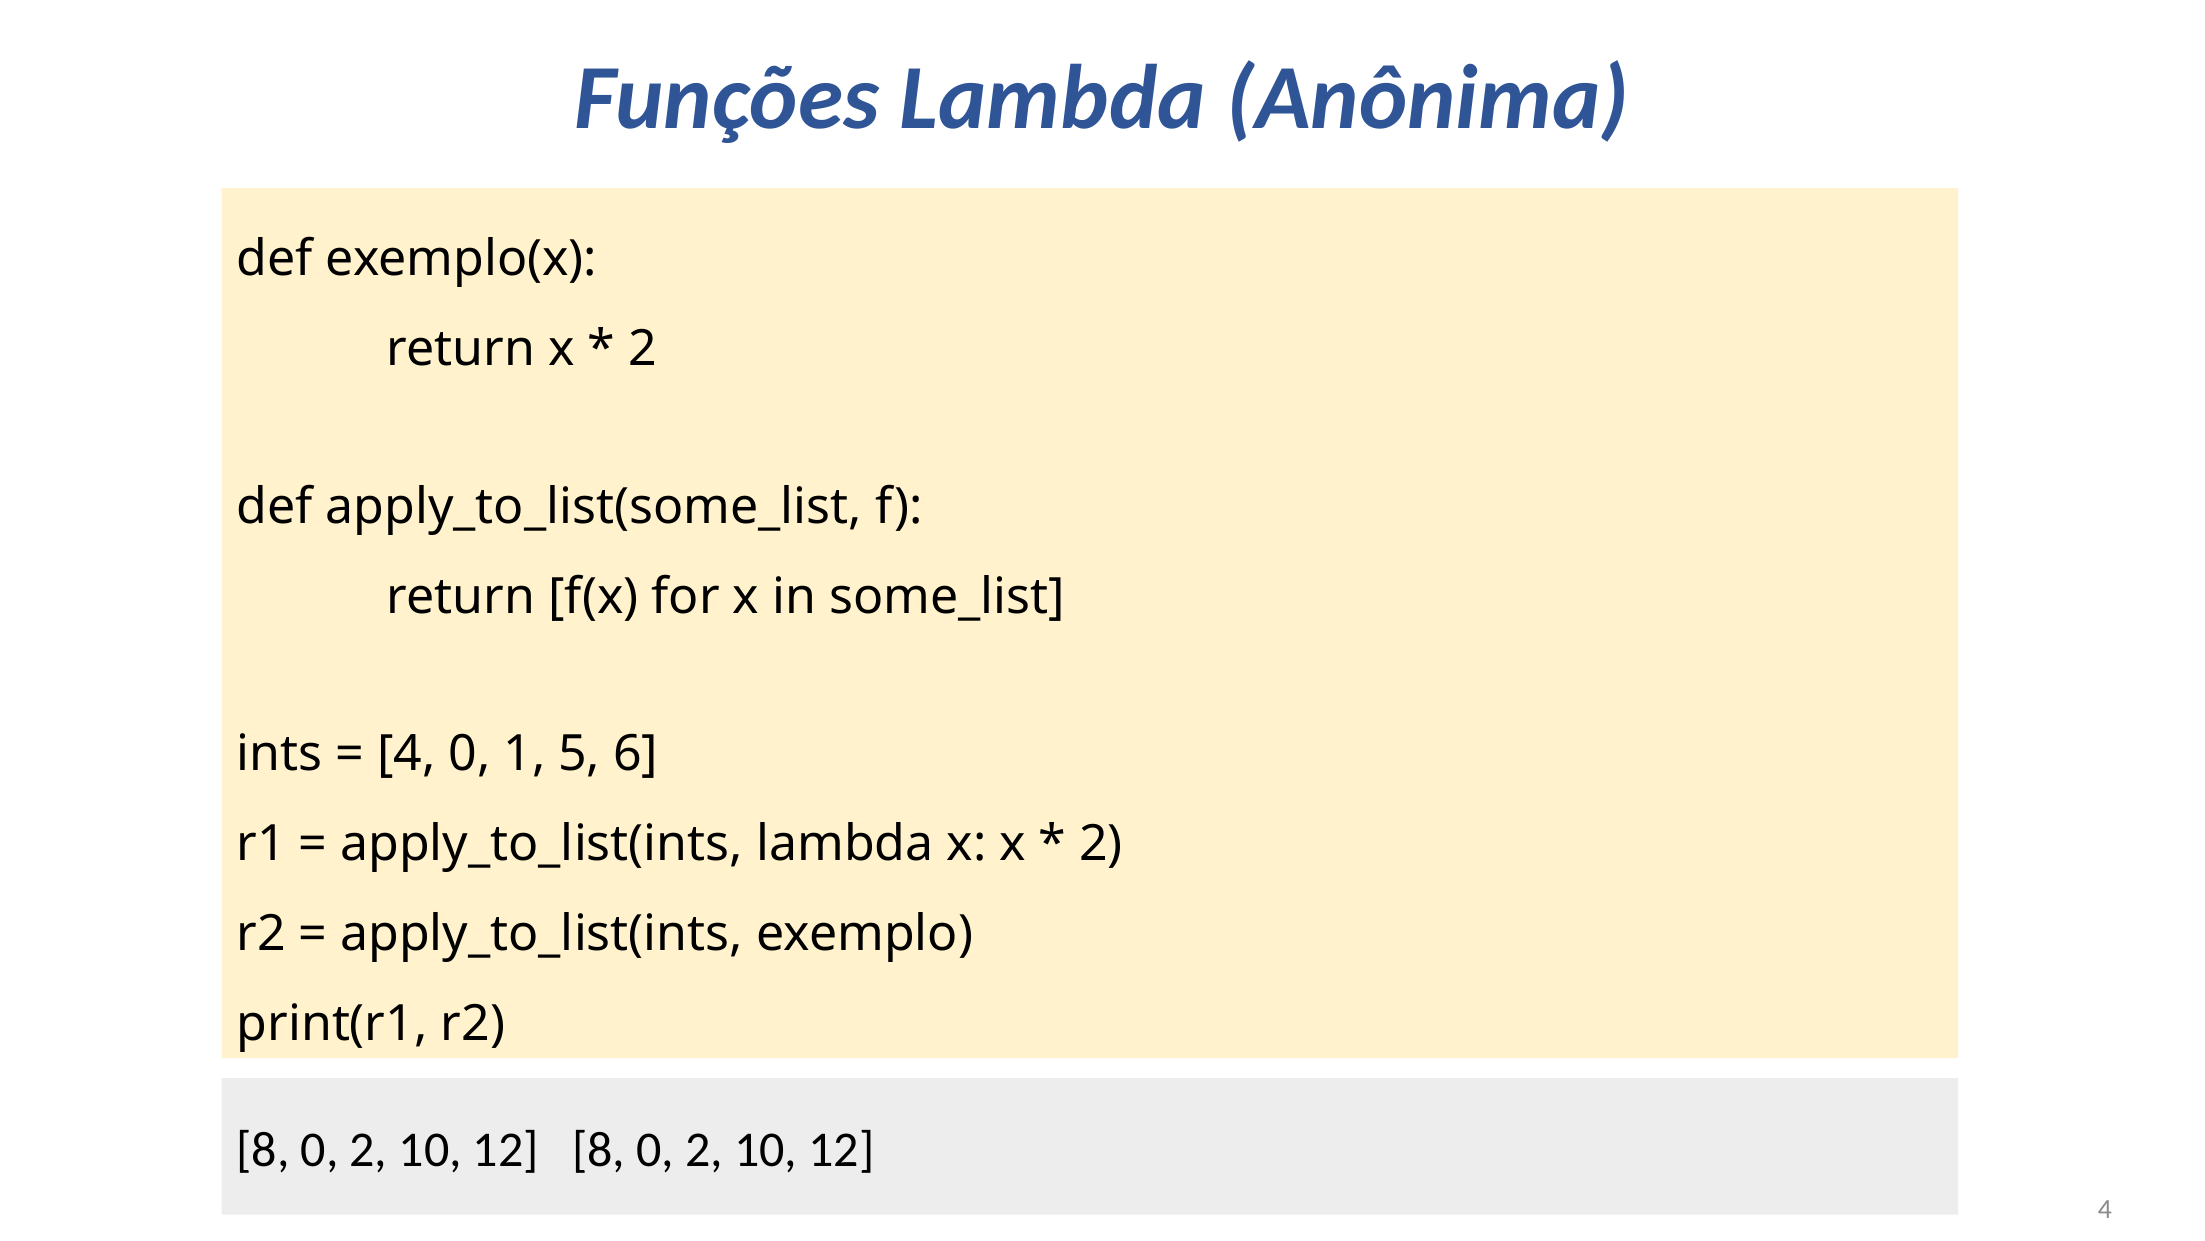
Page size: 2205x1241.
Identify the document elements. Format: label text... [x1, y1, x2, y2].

text_box def exemplo(x): return x * 2 def apply_to_list(some_list, f): return [f(x) for x in some_list] ints = [4, 0, 1, 5, 6] r1 = apply_to_list(ints, lambda x: x * 2) r2 = apply_to_list(ints, exemplo) print(r1, r2) [221, 188, 1959, 1059]
text_box 4 [1630, 1174, 2127, 1240]
title Funções Lambda (Anônima) [151, 21, 2054, 177]
text_box [8, 0, 2, 10, 12] [8, 0, 2, 10, 12] [221, 1078, 1959, 1215]
